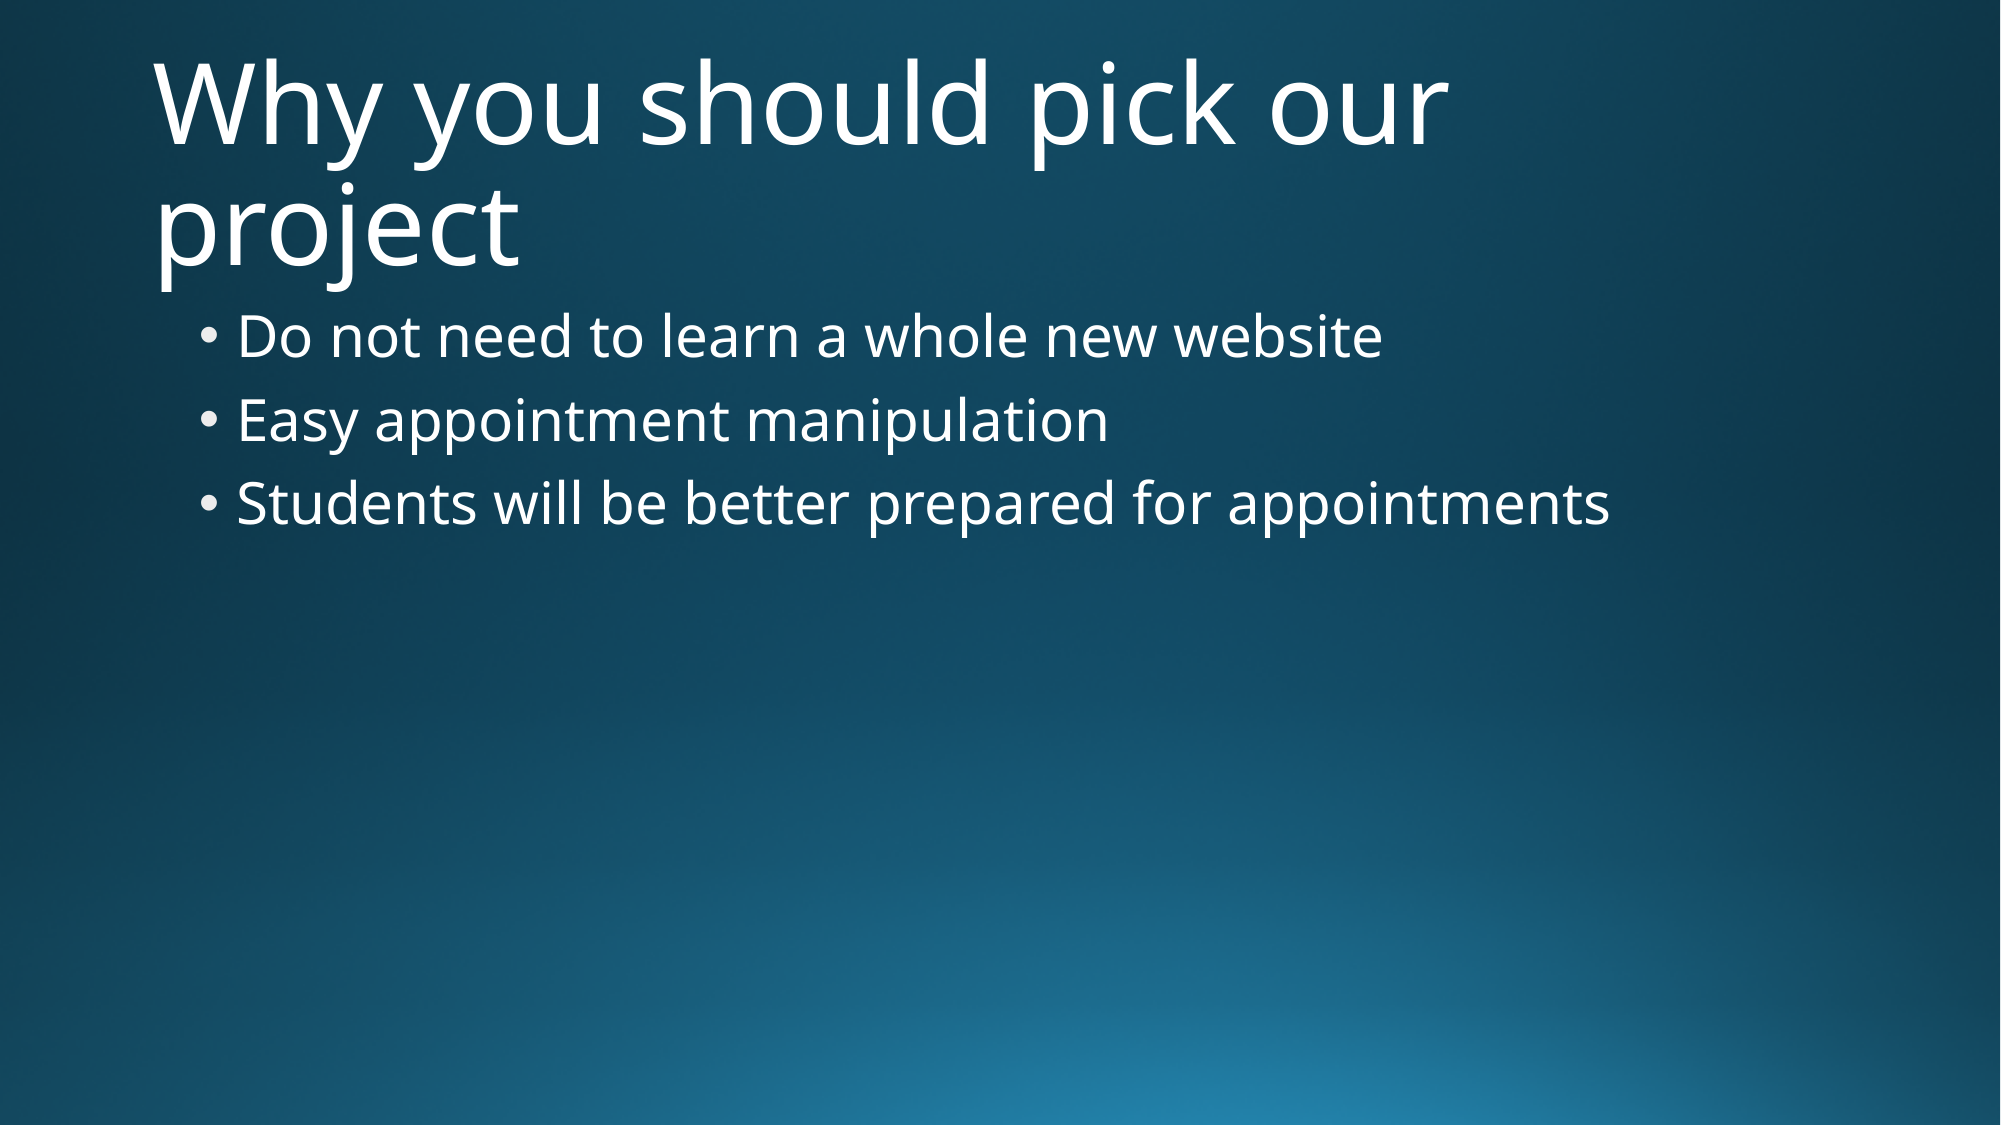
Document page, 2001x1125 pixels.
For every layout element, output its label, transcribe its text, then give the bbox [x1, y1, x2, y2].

list Do not need to learn a whole new website Easy appointment manipulation Students will be better prepared for appointments [183, 299, 1863, 1014]
picture [0, 0, 2001, 1125]
title Why you should pick our project [137, 59, 1863, 278]
